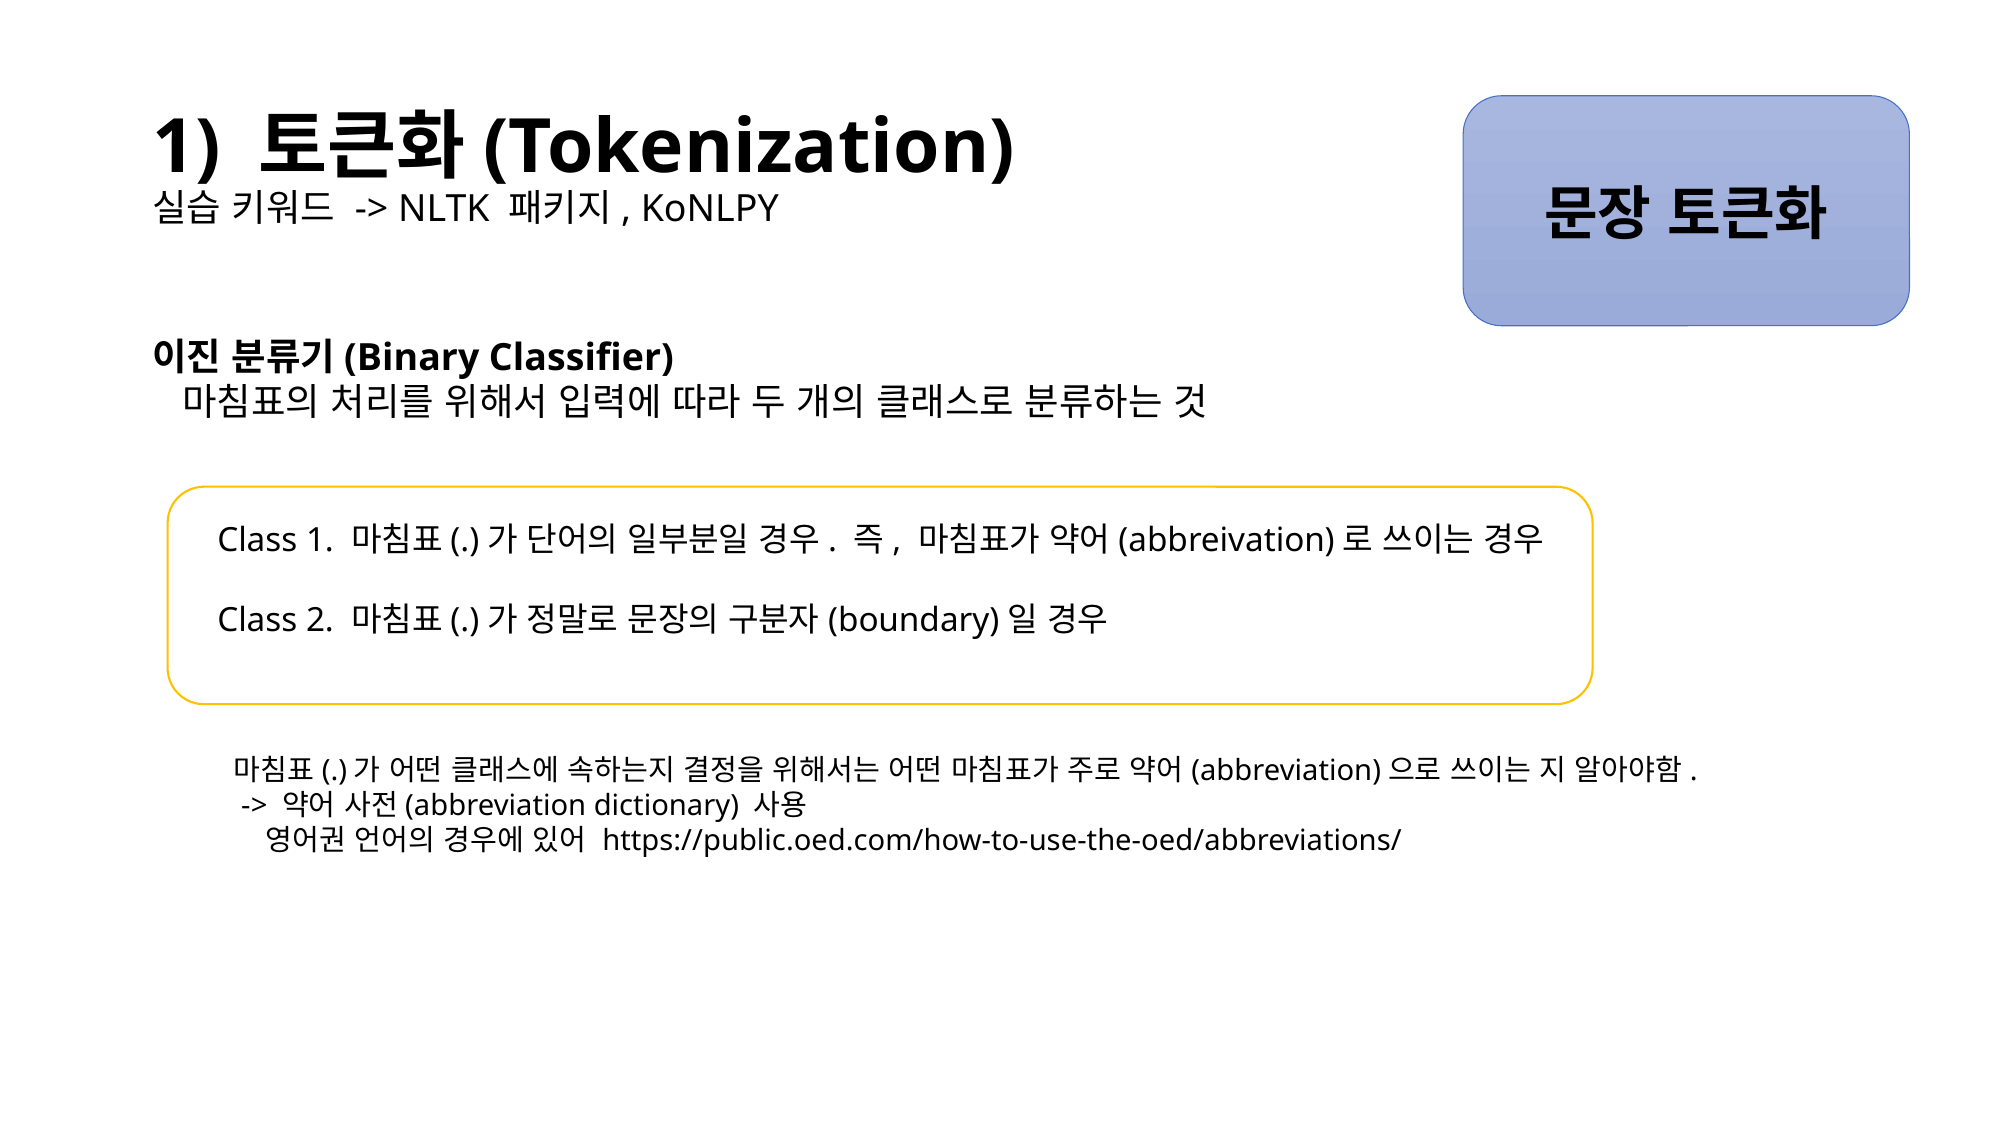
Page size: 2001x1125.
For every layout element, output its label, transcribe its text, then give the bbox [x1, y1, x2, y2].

title 1) 토큰화(Tokenization) 실습 키워드 -> NLTK 패키지, KoNLPY [137, 59, 1863, 278]
text_box [1395, 485, 1590, 511]
text_box [166, 521, 1594, 706]
text_box 이진 분류기(Binary Classifier) 마침표의 처리를 위해서 입력에 따라 두 개의 클래스로 분류하는 것 [137, 325, 1395, 521]
text_box 마침표(.)가 어떤 클래스에 속하는지 결정을 위해서는 어떤 마침표가 주로 약어(abbreviation)으로 쓰이는 지 알아야함. -> 약어 사전(abbreviation dictionary) 사용 영어권 언어의 경우에 있어 https://public.oed.com/how-to-use-the-oed/abbreviations/ [219, 744, 1896, 899]
text_box 문장 토큰화 [1462, 95, 1911, 327]
text_box Class 1. 마침표(.)가 단어의 일부분일 경우. 즉, 마침표가 약어(abbreivation)로 쓰이는 경우 Class 2. 마침표(.)가 정말로 문장의 구분자(boundary)일 경우 [202, 511, 1687, 646]
